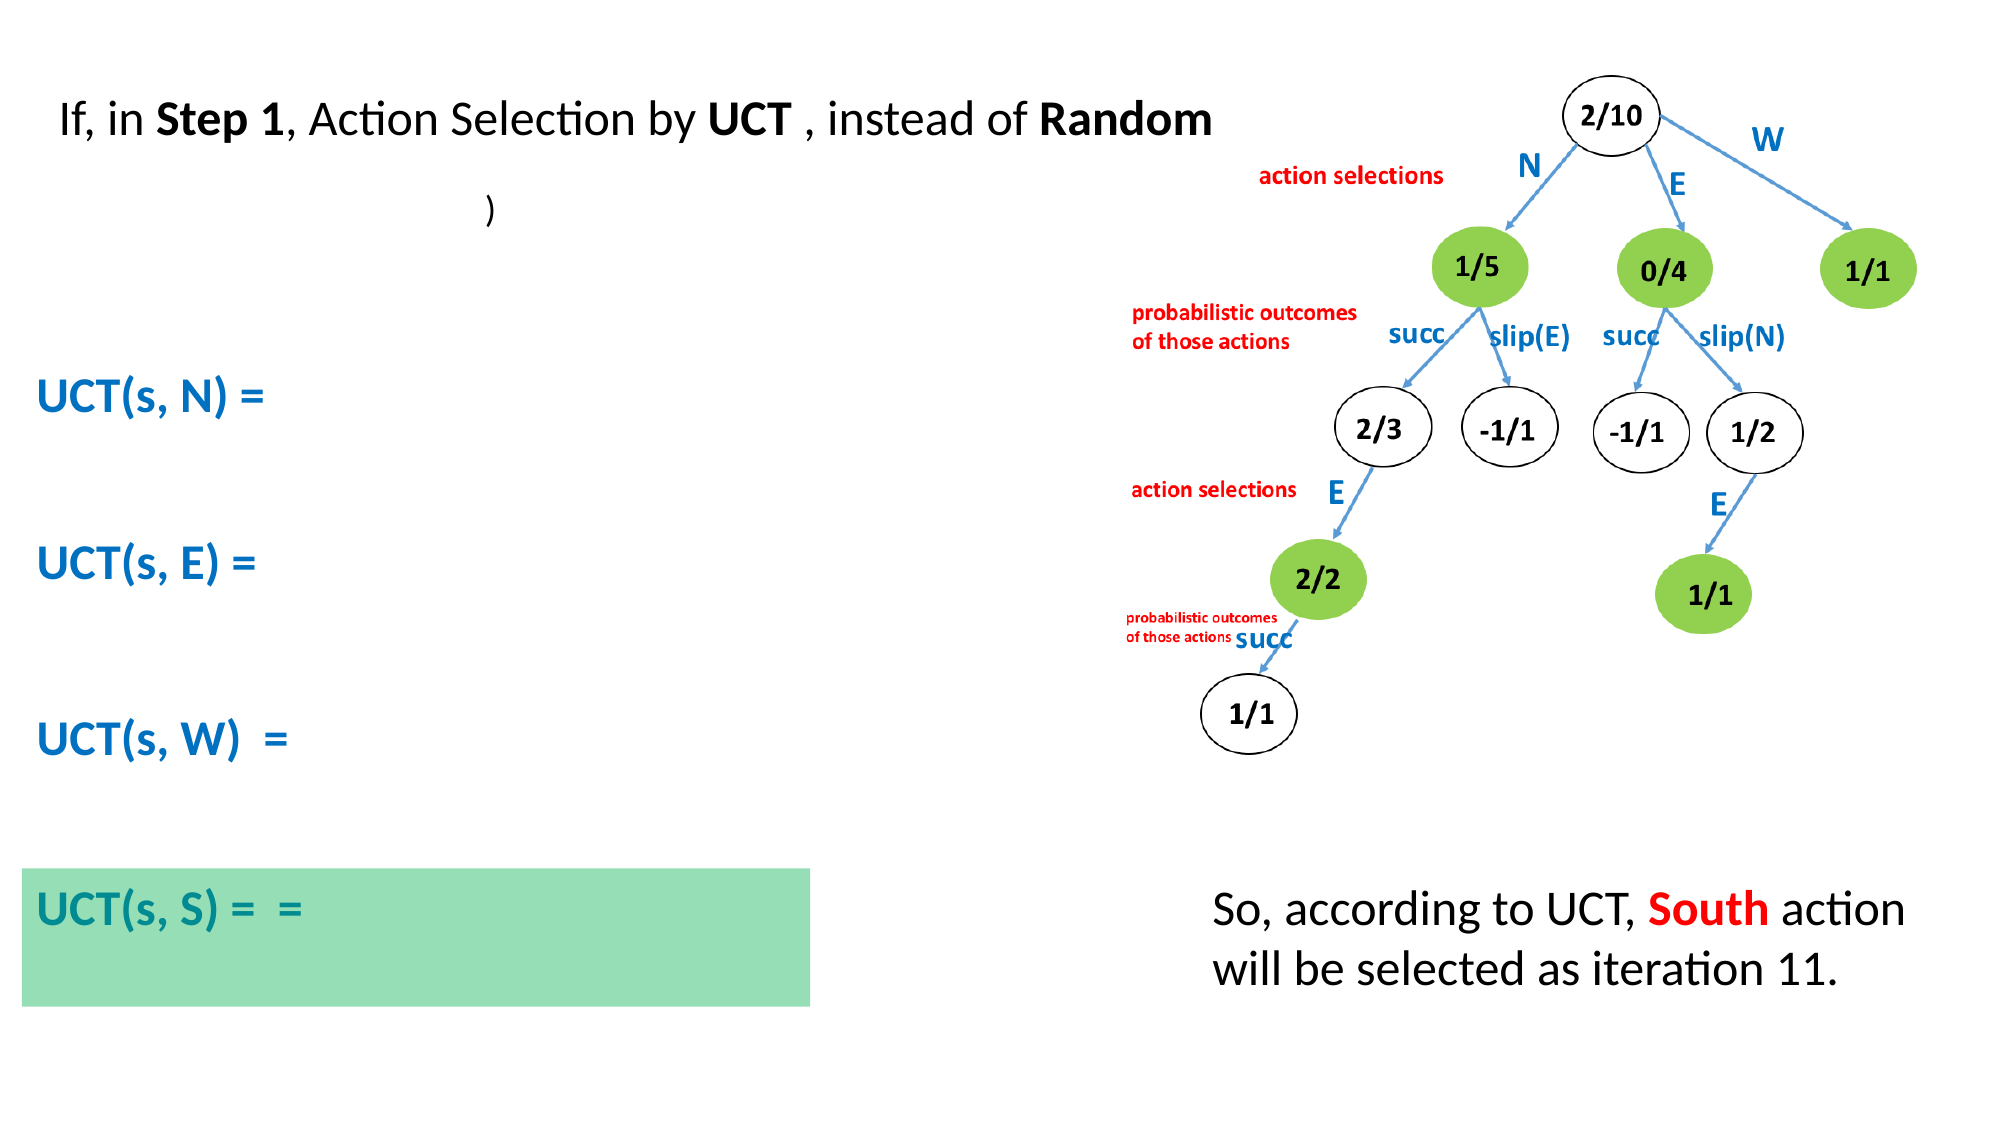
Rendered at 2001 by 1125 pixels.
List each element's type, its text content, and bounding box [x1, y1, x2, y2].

picture [1117, 61, 1973, 762]
text_box If, in Step 1, Action Selection by UCT , instead of Random [43, 78, 1117, 153]
text_box [21, 867, 811, 1008]
text_box So, according to UCT, South action will be selected as iteration 11. [1197, 868, 1922, 1004]
